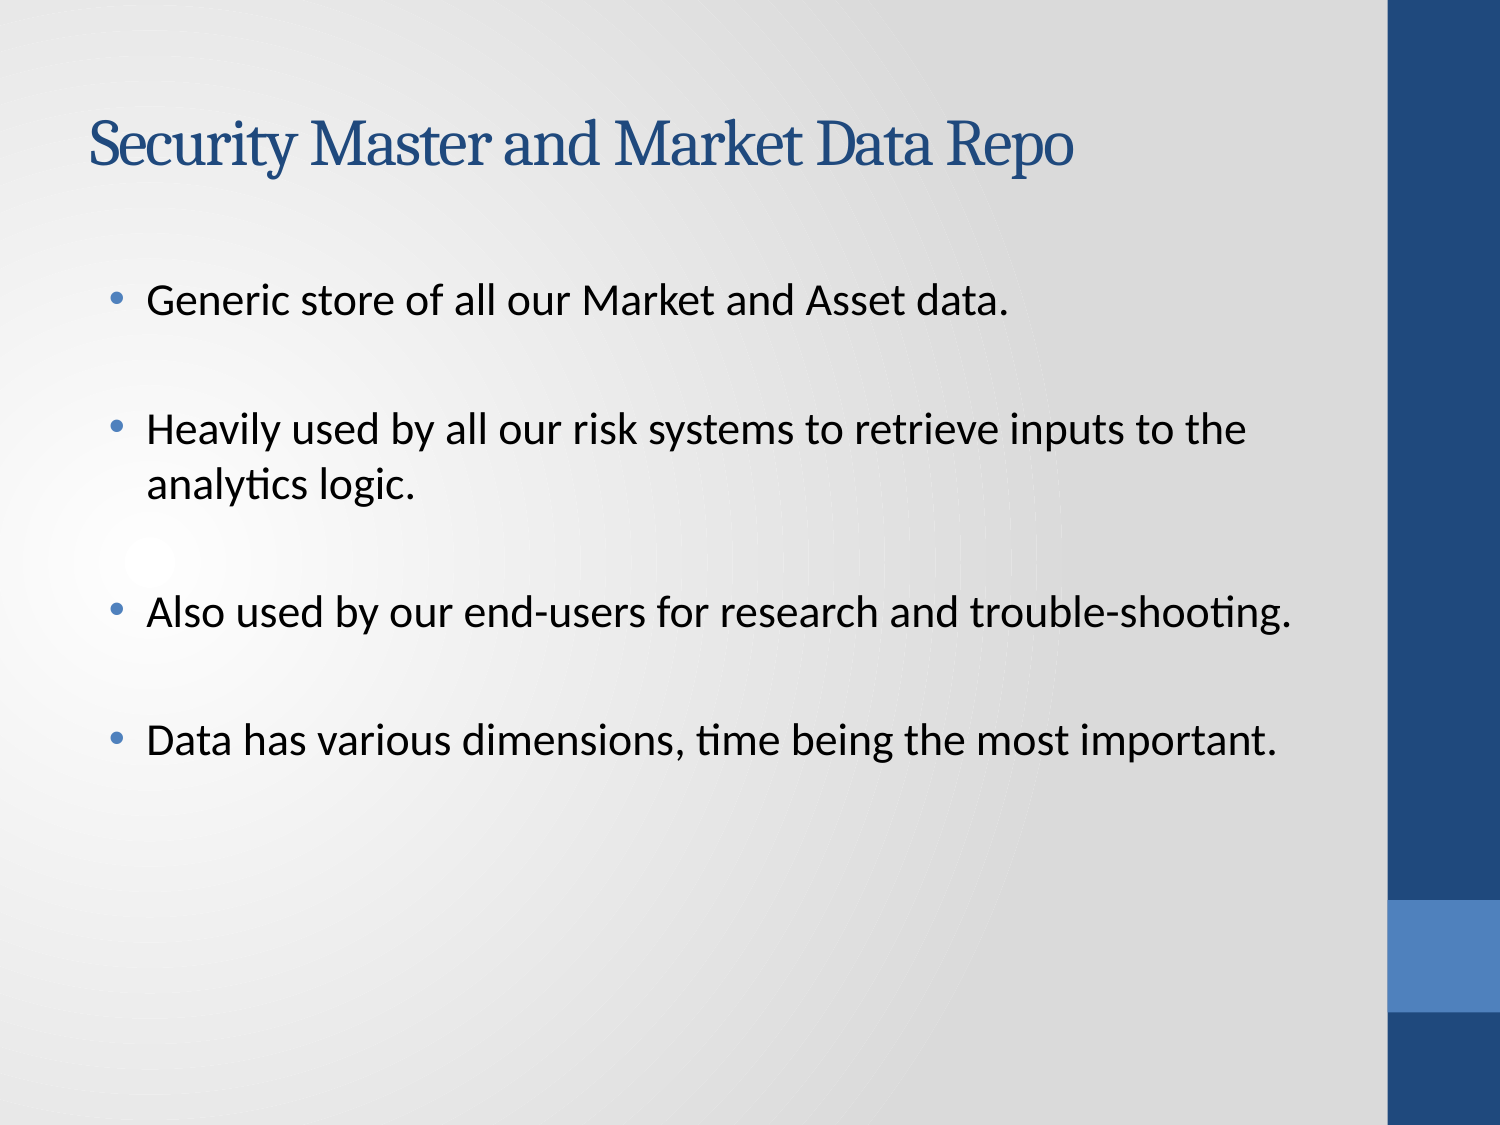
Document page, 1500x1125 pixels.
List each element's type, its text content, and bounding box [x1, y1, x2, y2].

title Security Master and Market Data Repo [75, 45, 1325, 233]
list Generic store of all our Market and Asset data. Heavily used by all our risk systems to retrieve inputs to the analytics logic. Also used by our end-users for research and trouble-shooting. Data has various dimensions, time being the most important. [75, 262, 1325, 1050]
